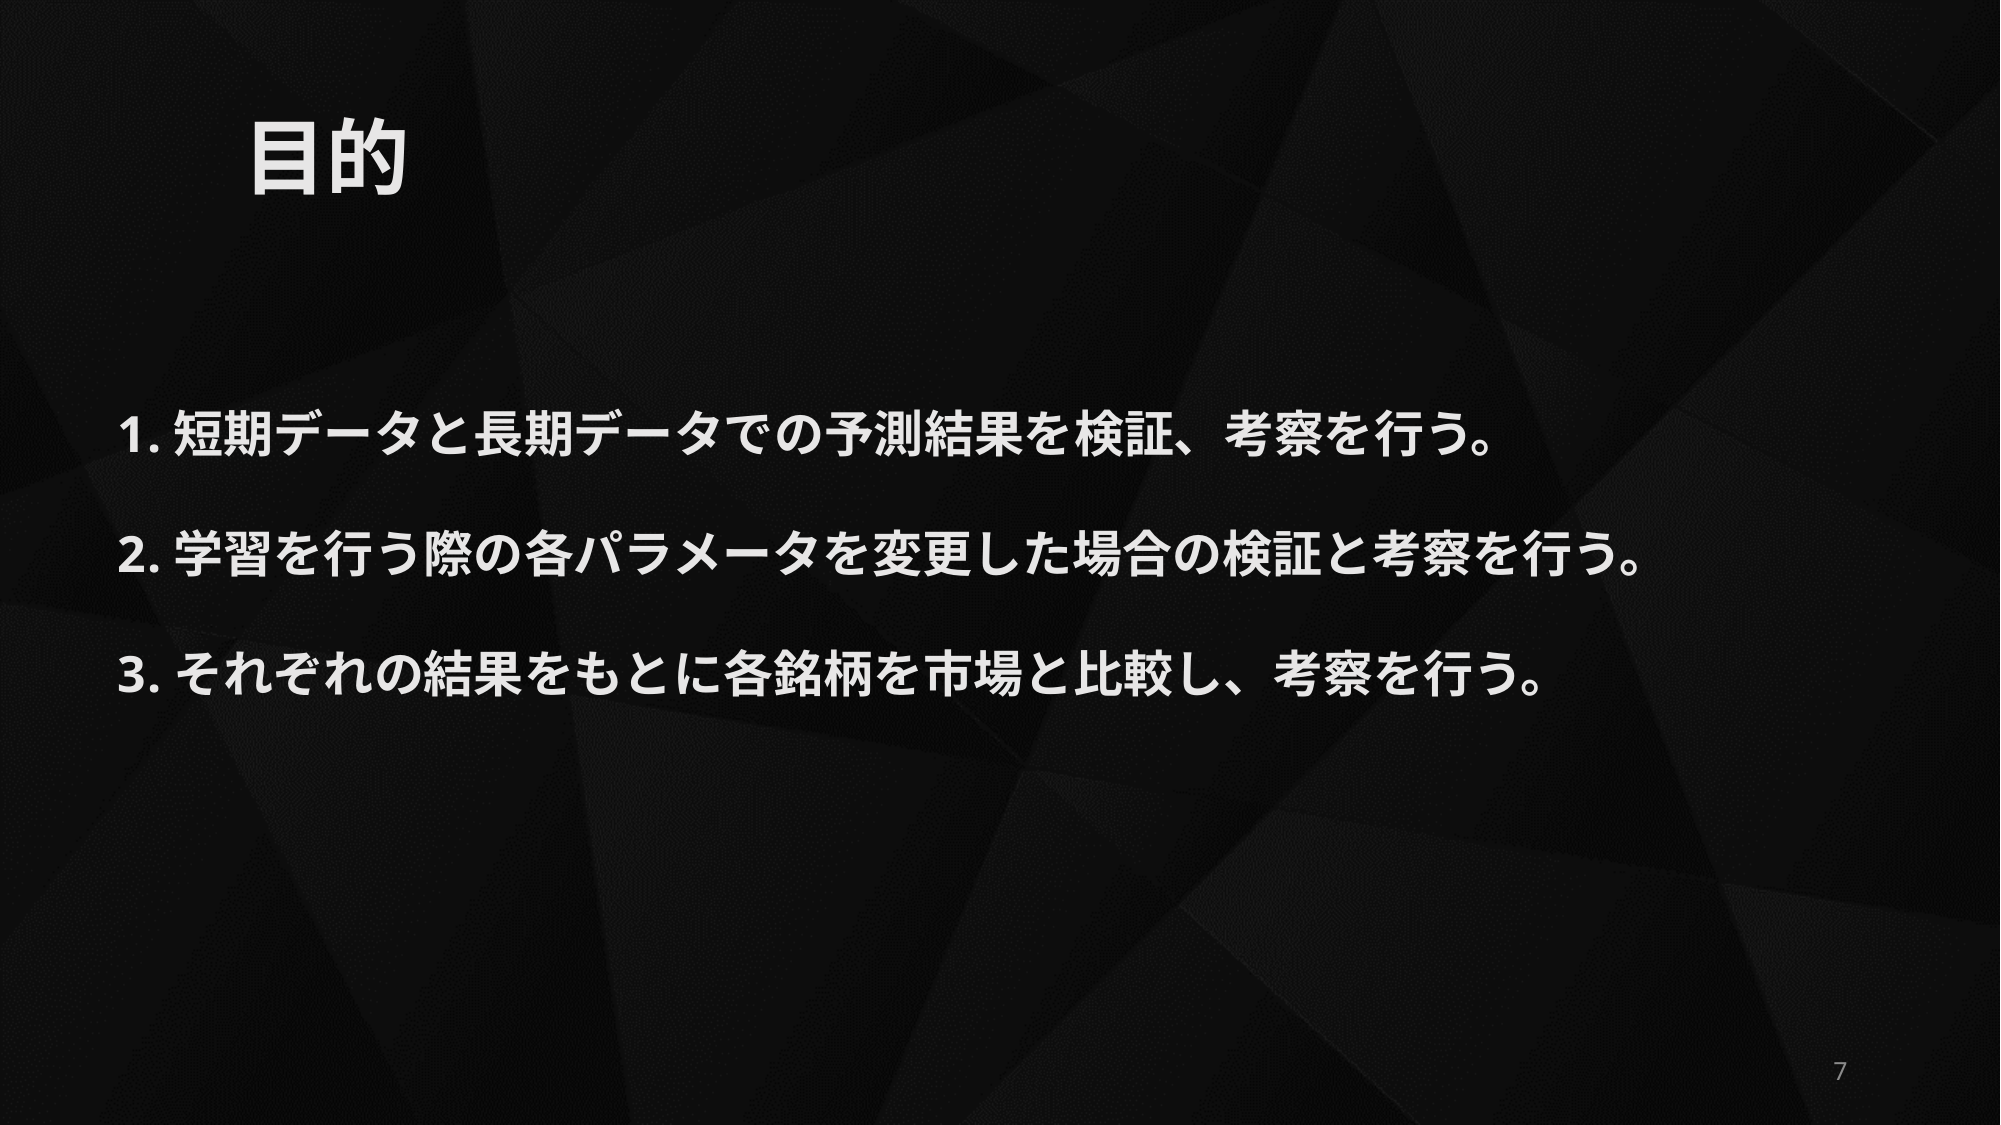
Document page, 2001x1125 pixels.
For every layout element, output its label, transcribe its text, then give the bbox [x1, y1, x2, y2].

text_box 短期データと長期データでの予測結果を検証、考察を行う。 学習を行う際の各パラメータを変更した場合の検証と考察を行う。 それぞれの結果をもとに各銘柄を市場と比較し、考察を行う。 [102, 394, 1898, 770]
slide_number 7 [1412, 1042, 1863, 1103]
text_box 目的 [14, 98, 639, 213]
